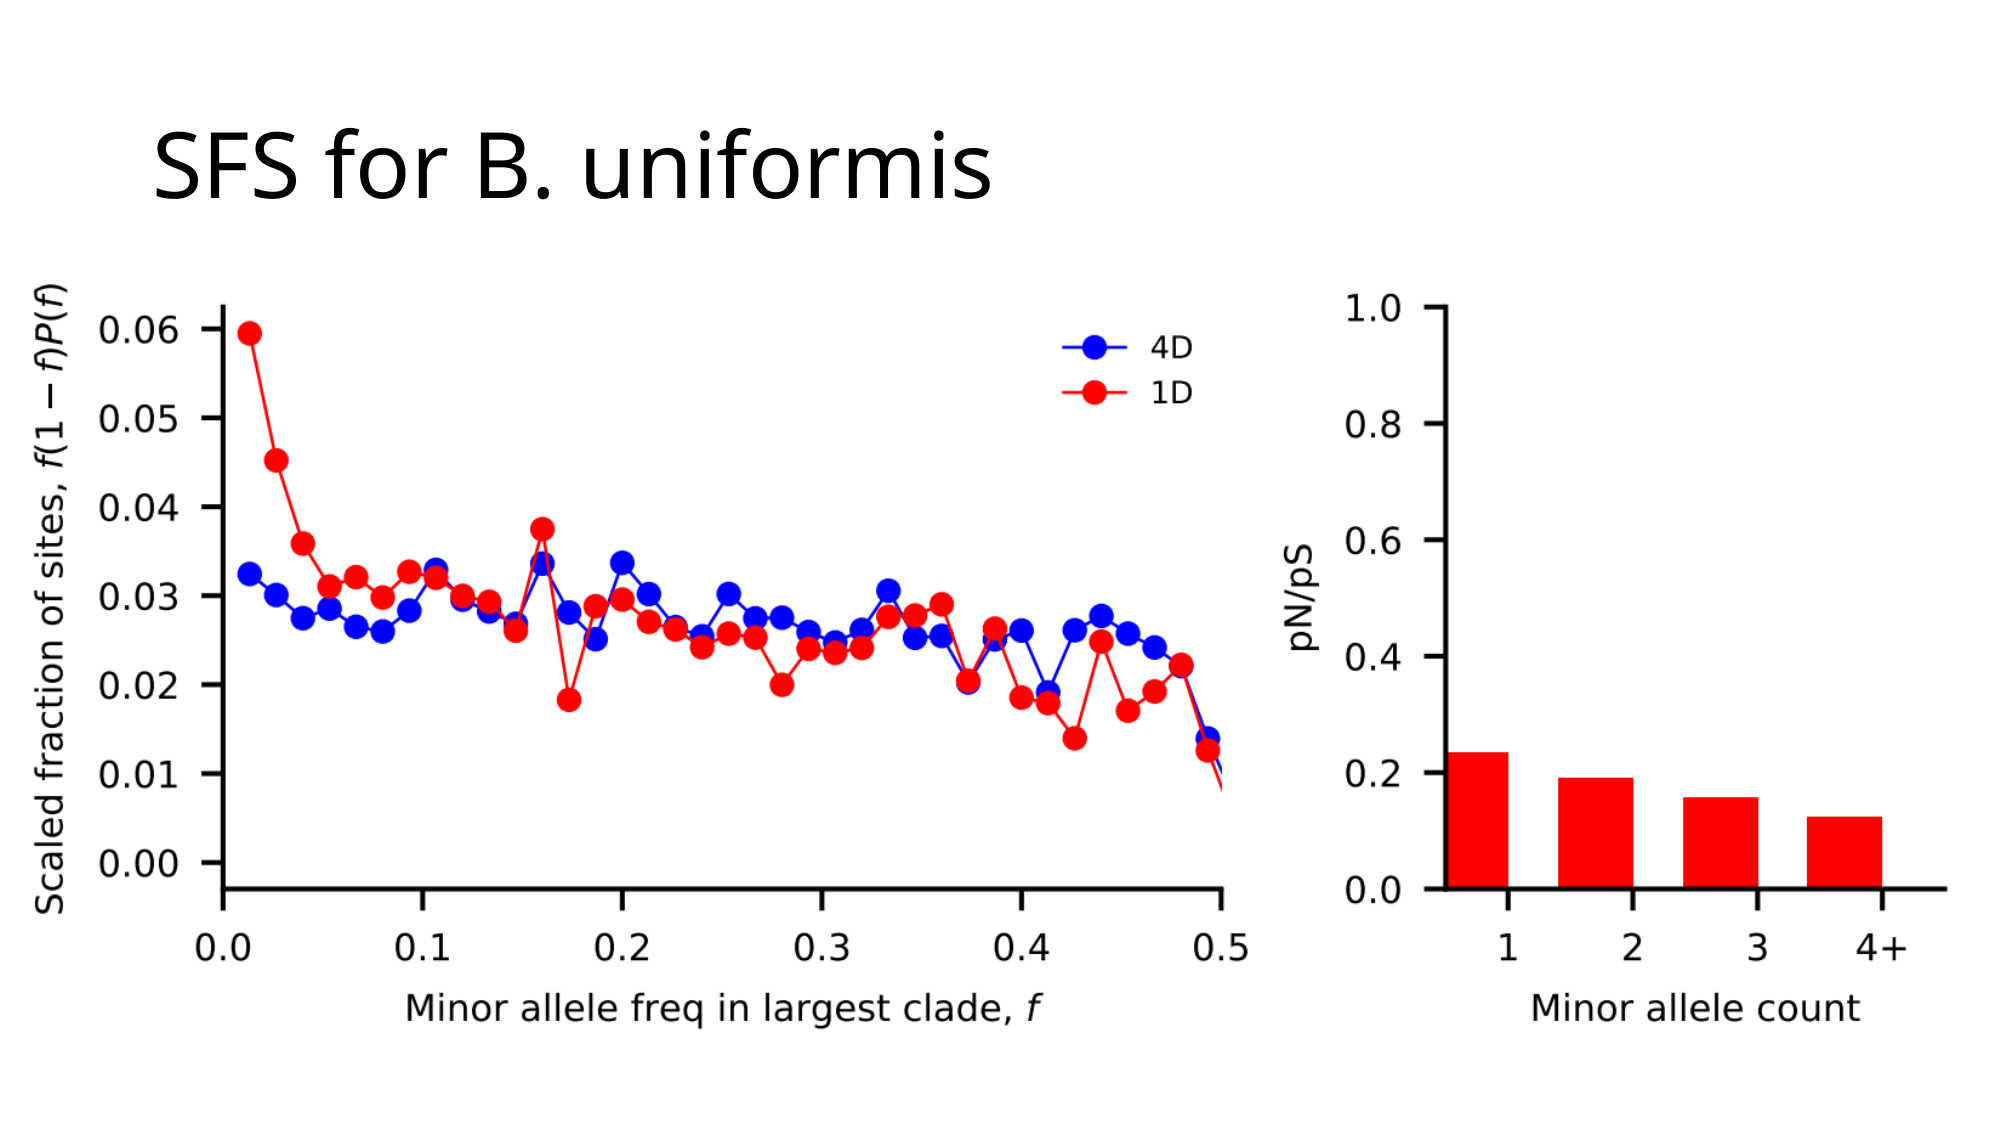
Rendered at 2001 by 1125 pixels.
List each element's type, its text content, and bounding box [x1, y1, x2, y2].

title SFS for B. uniformis [137, 59, 1863, 249]
picture [0, 249, 2000, 1066]
